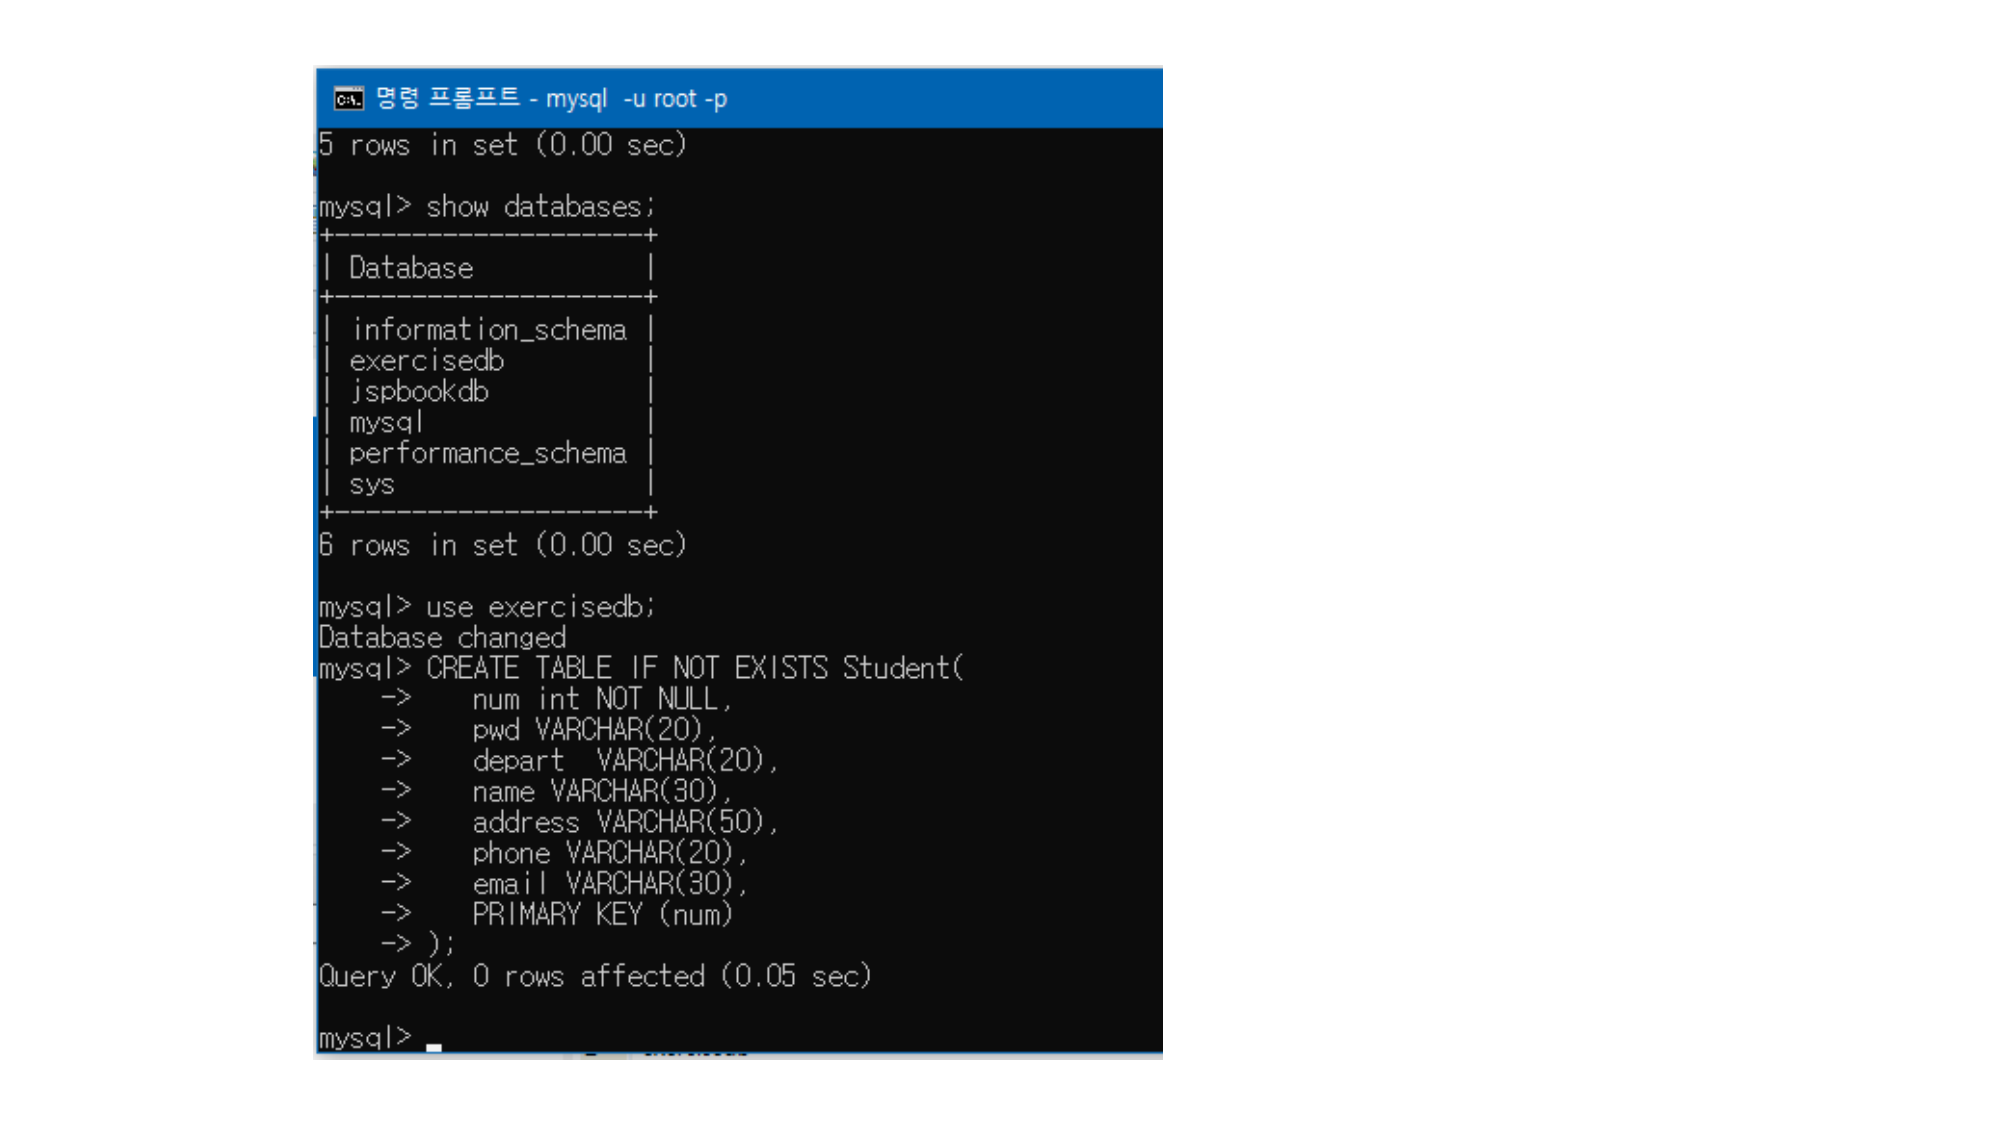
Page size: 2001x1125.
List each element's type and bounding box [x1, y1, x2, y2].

picture [313, 64, 1163, 1060]
